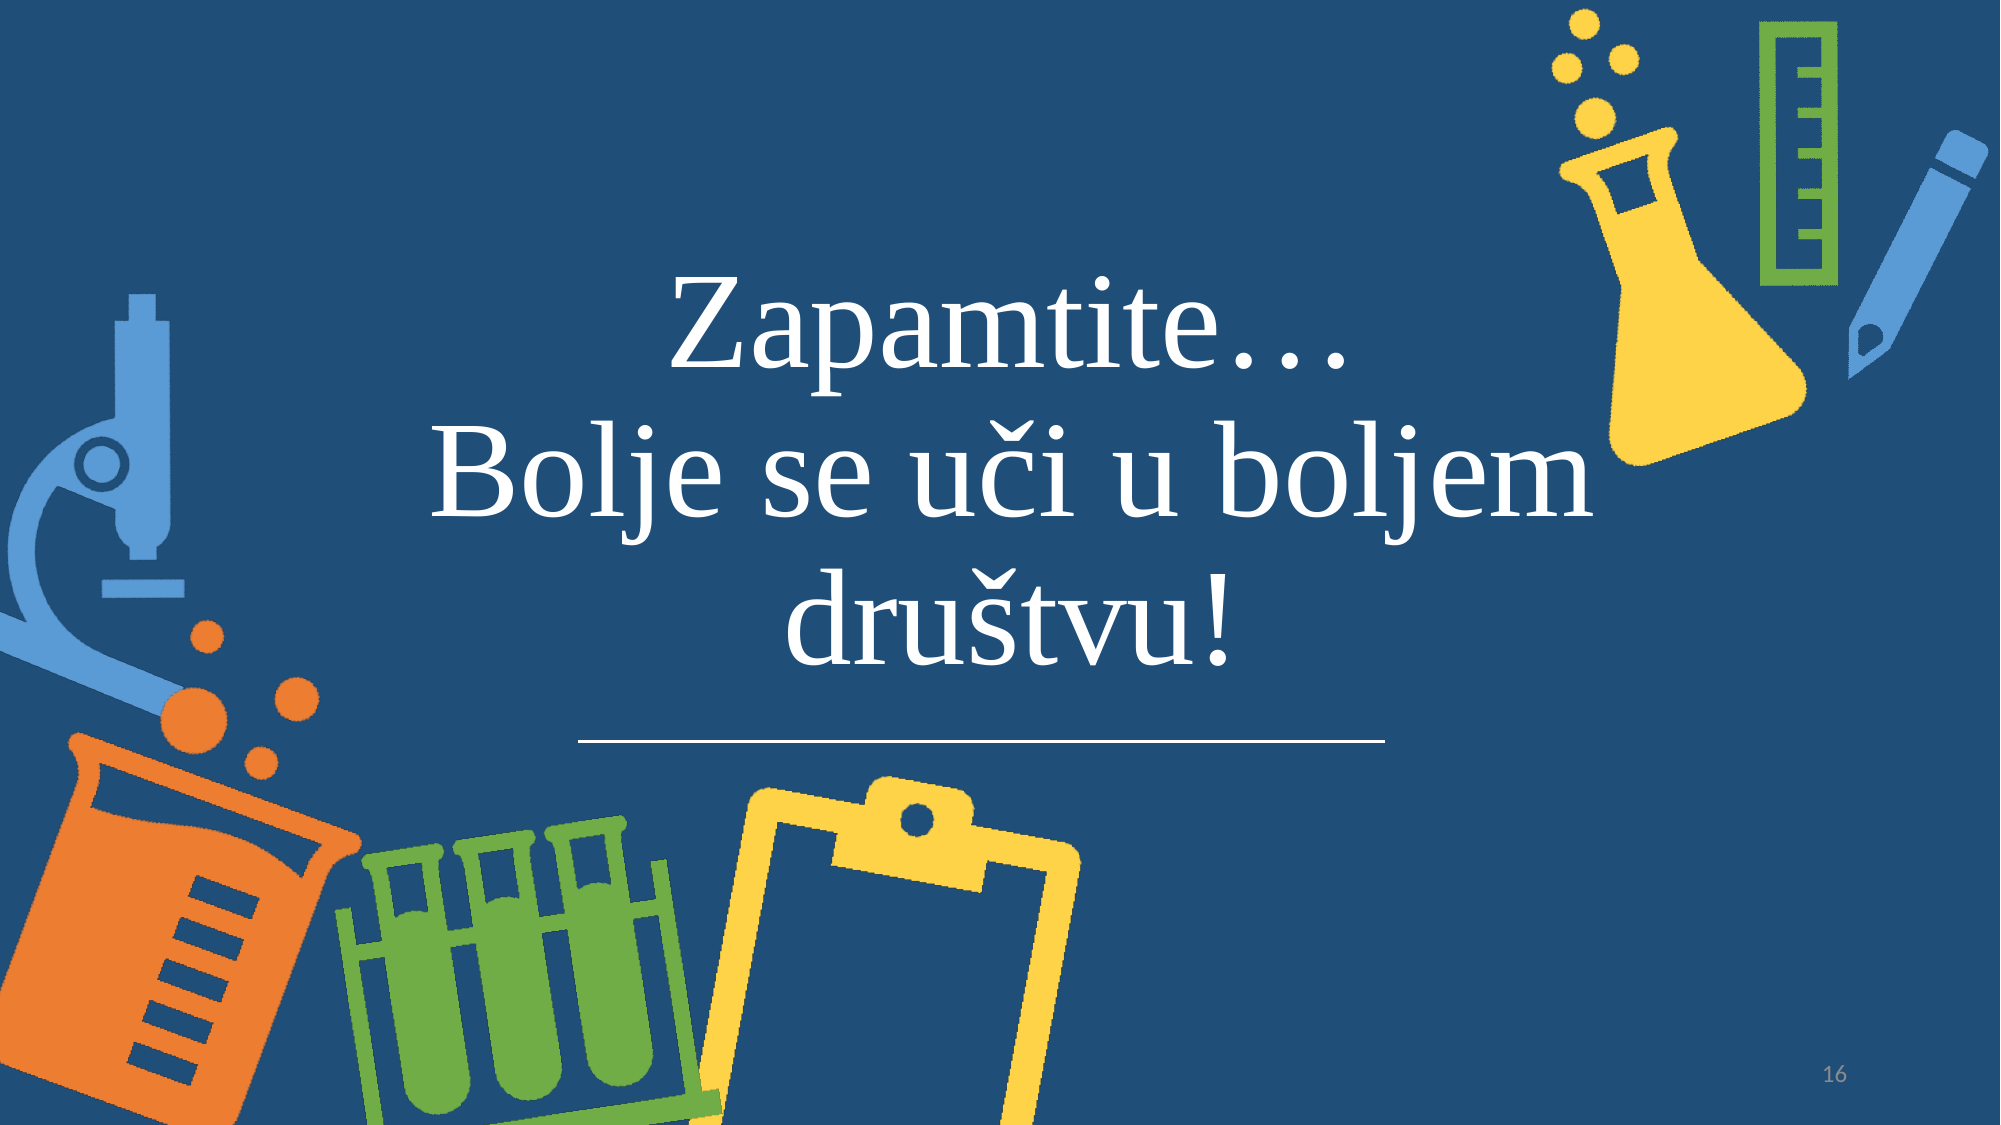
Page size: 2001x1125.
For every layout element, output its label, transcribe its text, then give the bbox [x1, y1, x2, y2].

picture [1329, 0, 2000, 541]
slide_number 16 [1412, 1042, 1863, 1103]
title Zapamtite… Bolje se uči u boljem društvu! [262, 206, 1763, 702]
picture [0, 207, 1190, 1125]
